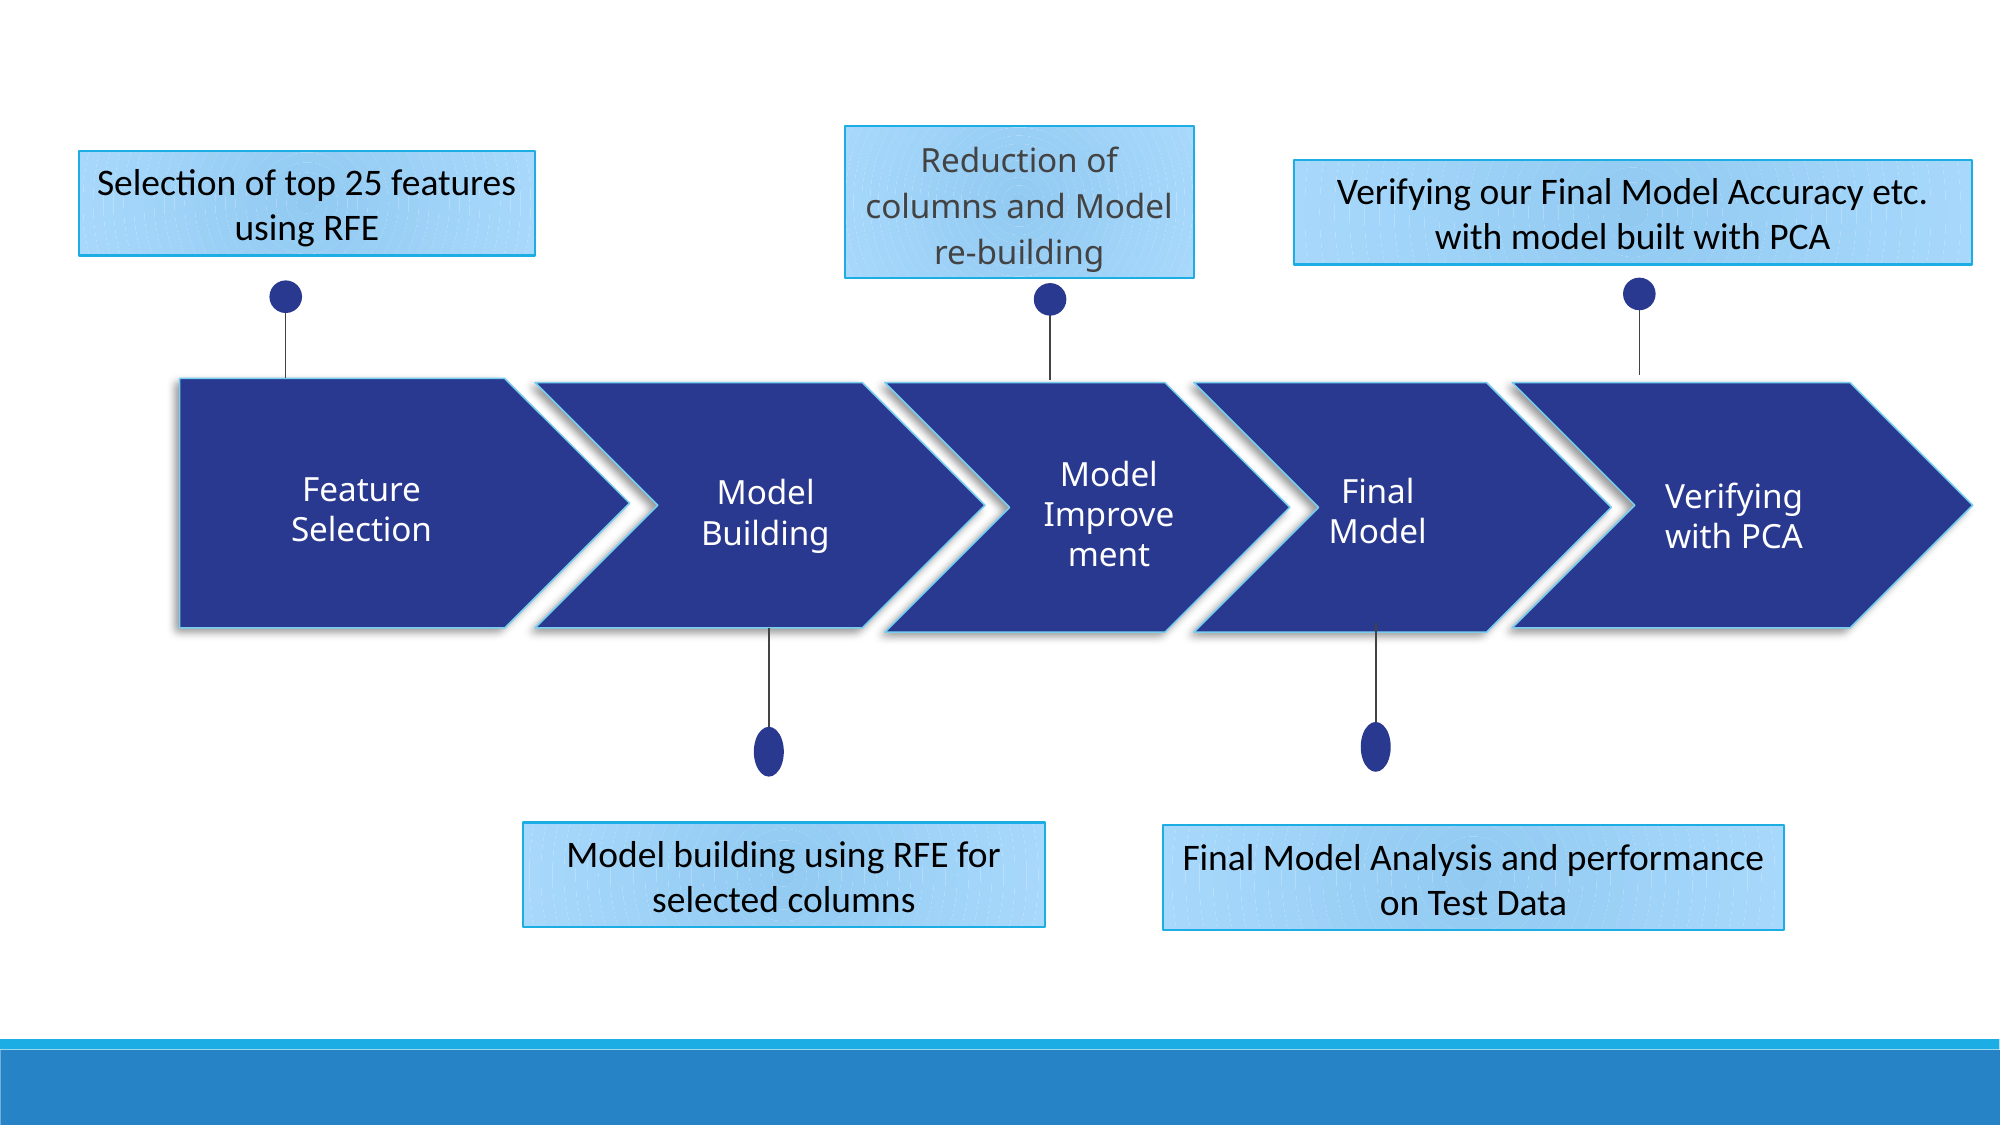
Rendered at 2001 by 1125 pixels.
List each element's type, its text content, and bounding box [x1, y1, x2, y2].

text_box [753, 627, 785, 778]
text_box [1360, 622, 1392, 773]
text_box Verifying our Final Model Accuracy etc. with model built with PCA [1293, 159, 1973, 266]
text_box Model building using RFE for selected columns [522, 821, 1046, 928]
text_box Model Building [644, 437, 887, 586]
text_box [1512, 382, 1973, 628]
text_box [179, 378, 630, 628]
text_box Final Model [1281, 435, 1474, 585]
text_box [1193, 382, 1612, 633]
text_box Reduction of columns and Model re-building [844, 125, 1195, 279]
text_box Selection of top 25 features using RFE [78, 150, 536, 257]
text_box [1033, 282, 1067, 381]
text_box Feature Selection [222, 431, 501, 586]
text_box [1622, 277, 1657, 376]
text_box [535, 382, 985, 628]
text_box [268, 279, 303, 379]
text_box Final Model Analysis and performance on Test Data [1162, 824, 1785, 931]
text_box Model Improvement [1024, 444, 1194, 582]
text_box [884, 382, 1281, 633]
text_box Verifying with PCA [1623, 440, 1846, 590]
